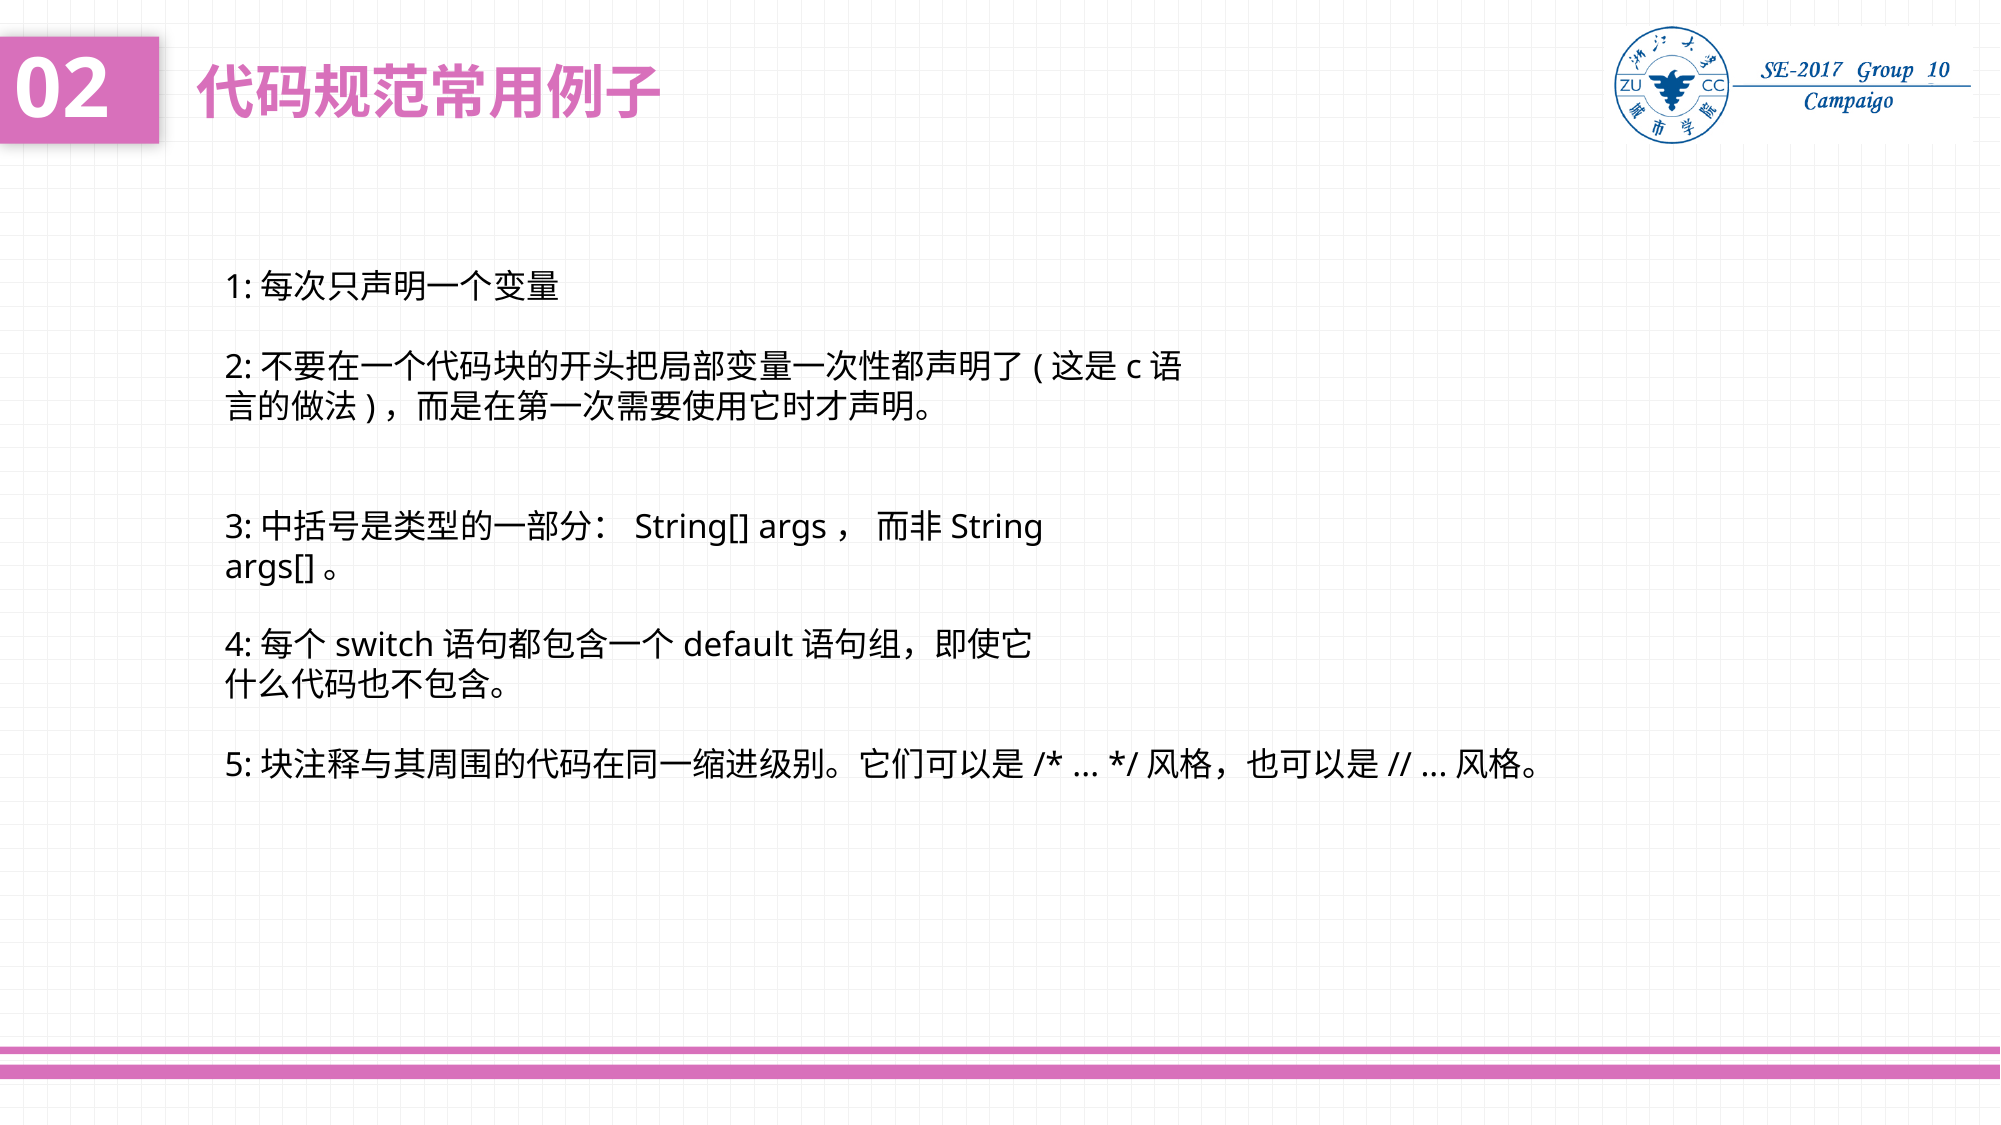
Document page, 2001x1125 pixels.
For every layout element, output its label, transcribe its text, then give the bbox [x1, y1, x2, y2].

text_box 5:块注释与其周围的代码在同一缩进级别。它们可以是/* ... */风格，也可以是// ...风格。 [209, 735, 1738, 791]
text_box 3:中括号是类型的一部分：String[] args， 而非String args[]。 [209, 498, 1100, 593]
list 代码规范常用例子 [182, 36, 1238, 144]
list 02 [0, 36, 160, 144]
text_box 4:每个switch语句都包含一个default语句组，即使它什么代码也不包含。 [209, 615, 1083, 711]
picture [1604, 26, 1973, 144]
text_box 1:每次只声明一个变量 2:不要在一个代码块的开头把局部变量一次性都声明了(这是c语言的做法)，而是在第一次需要使用它时才声明。 [209, 257, 1210, 473]
